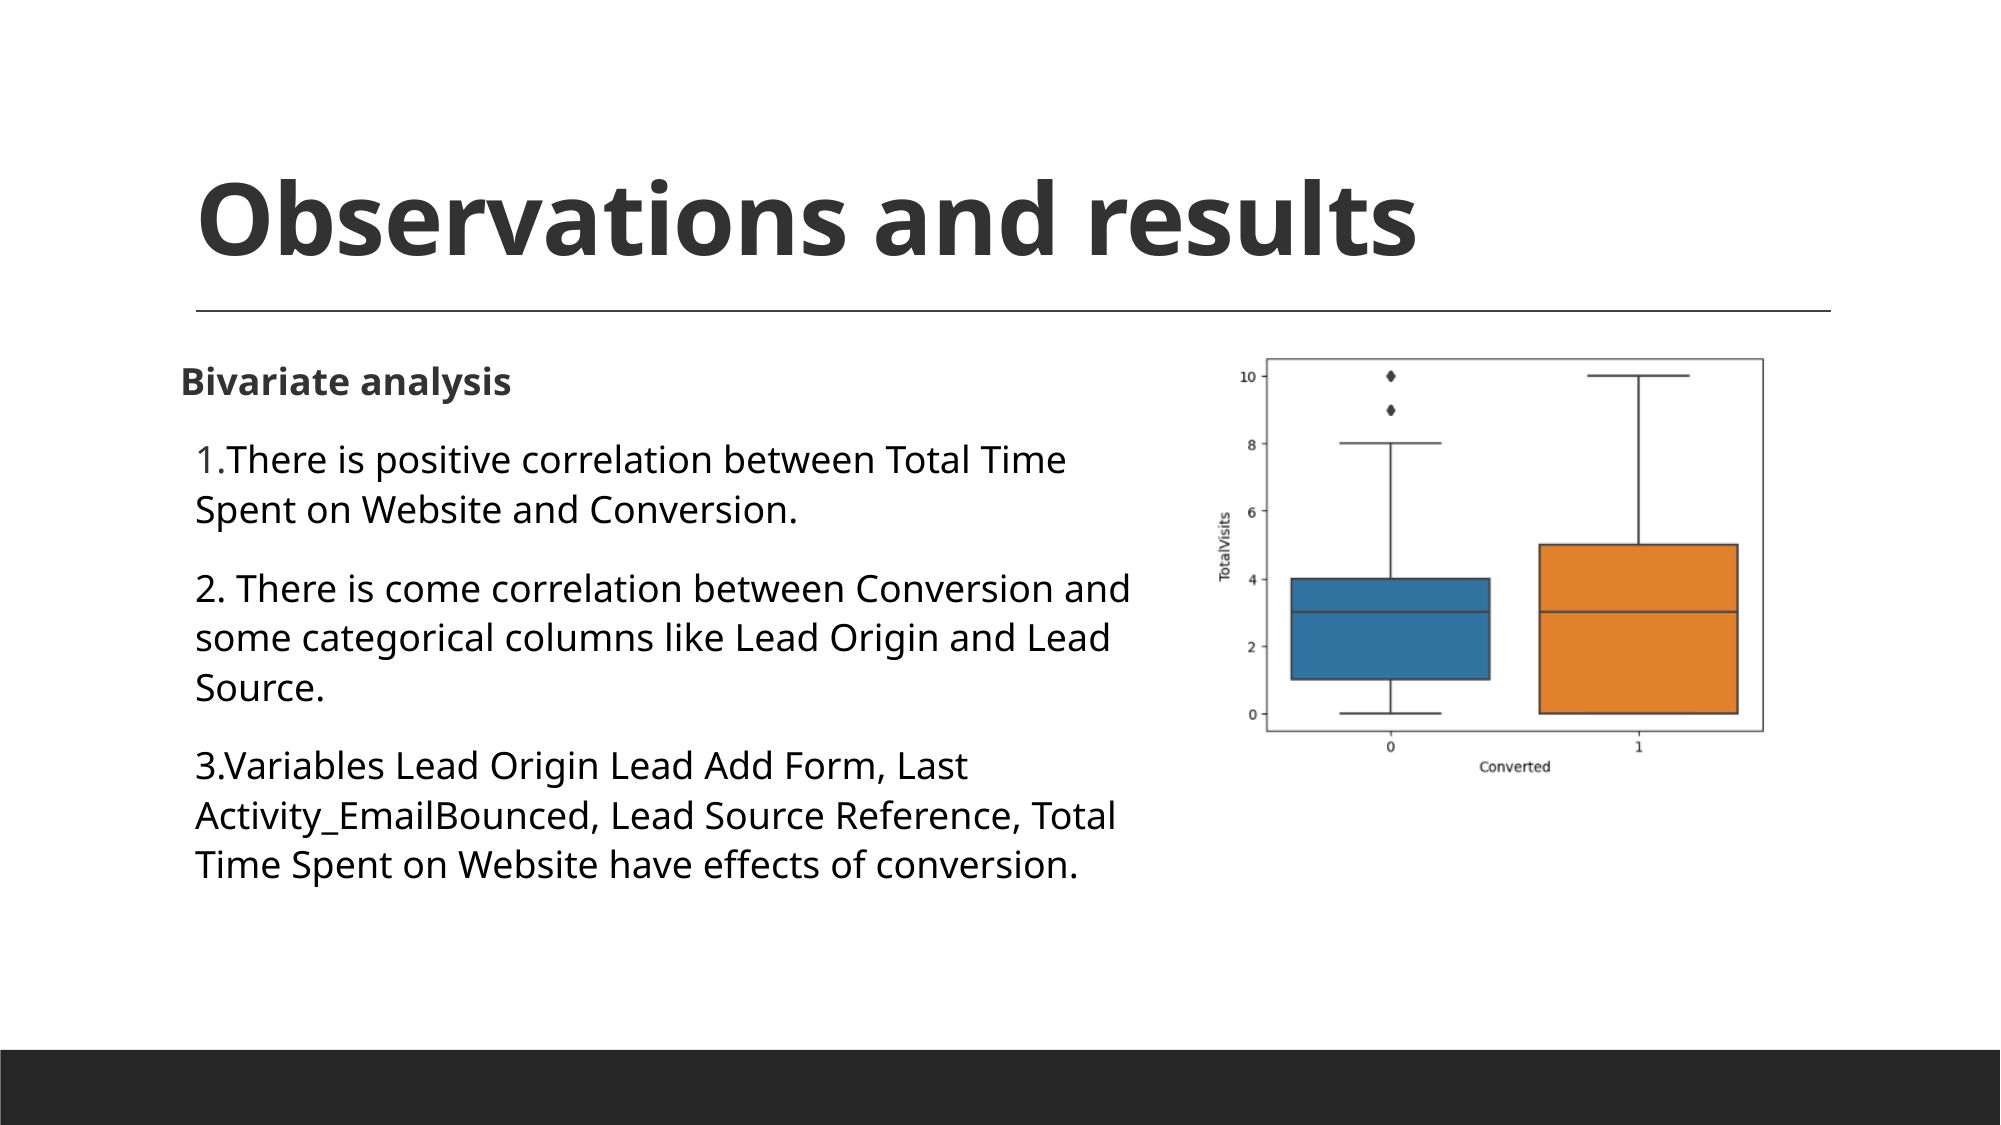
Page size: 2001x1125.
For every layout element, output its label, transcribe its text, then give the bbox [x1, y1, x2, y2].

title Observations and results [180, 47, 1830, 285]
list Bivariate analysis 1.There is positive correlation between Total Time Spent on Website and Conversion. 2. There is come correlation between Conversion and some categorical columns like Lead Origin and Lead Source. 3.Variables Lead Origin Lead Add Form, Last Activity_EmailBounced, Lead Source Reference, Total Time Spent on Website have effects of conversion. [180, 345, 1178, 963]
picture [1161, 347, 1809, 780]
